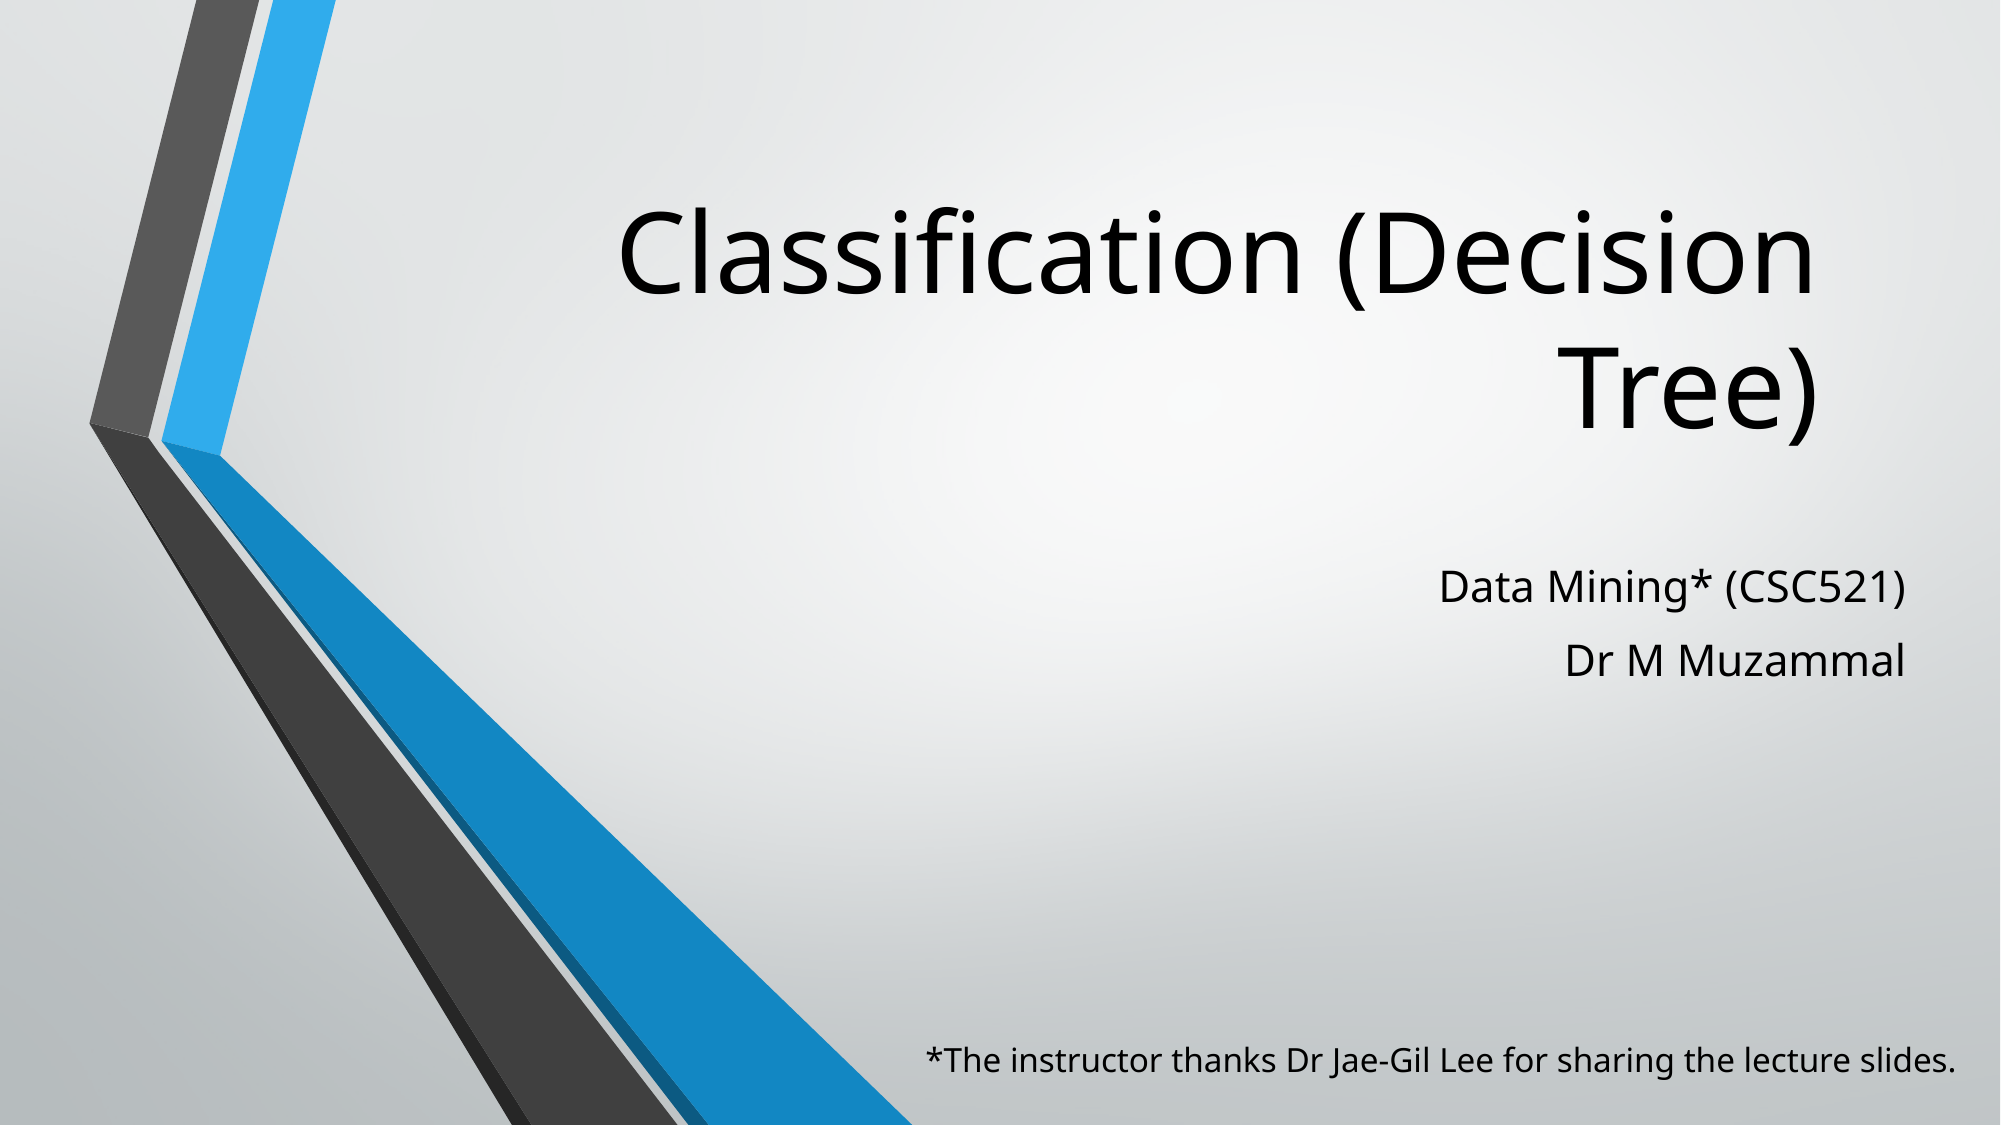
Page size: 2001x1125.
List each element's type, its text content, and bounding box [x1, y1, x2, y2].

subtitle Data Mining* (CSC521) Dr M Muzammal [510, 550, 1922, 713]
title Classification (Decision Tree) [428, 29, 1835, 459]
text_box *The instructor thanks Dr Jae-Gil Lee for sharing the lecture slides. [565, 1031, 1974, 1125]
